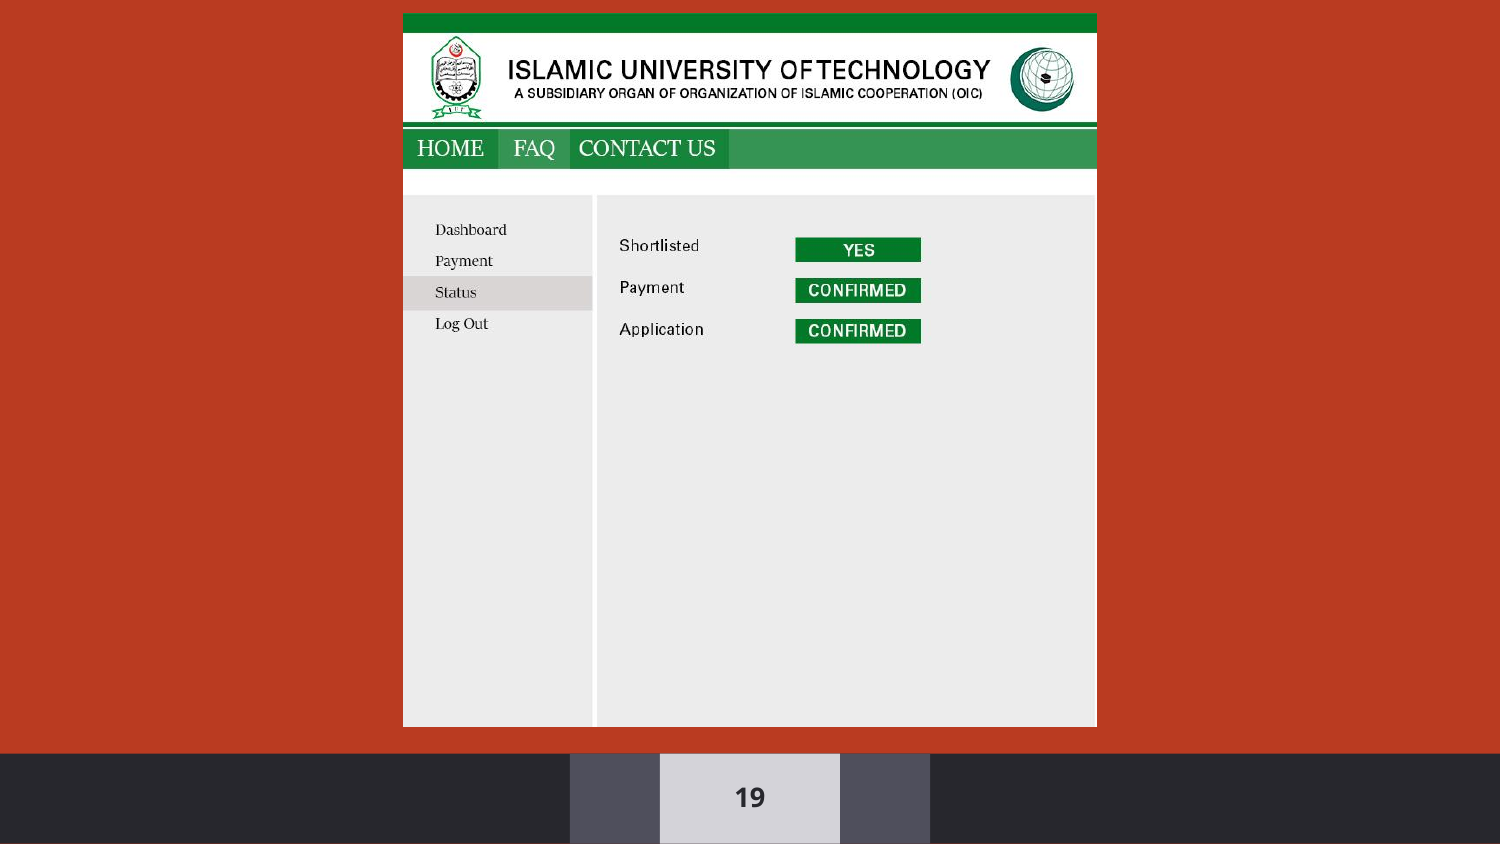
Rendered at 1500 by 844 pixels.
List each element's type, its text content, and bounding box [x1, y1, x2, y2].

picture [402, 12, 1098, 727]
slide_number ‹#› [660, 753, 840, 844]
